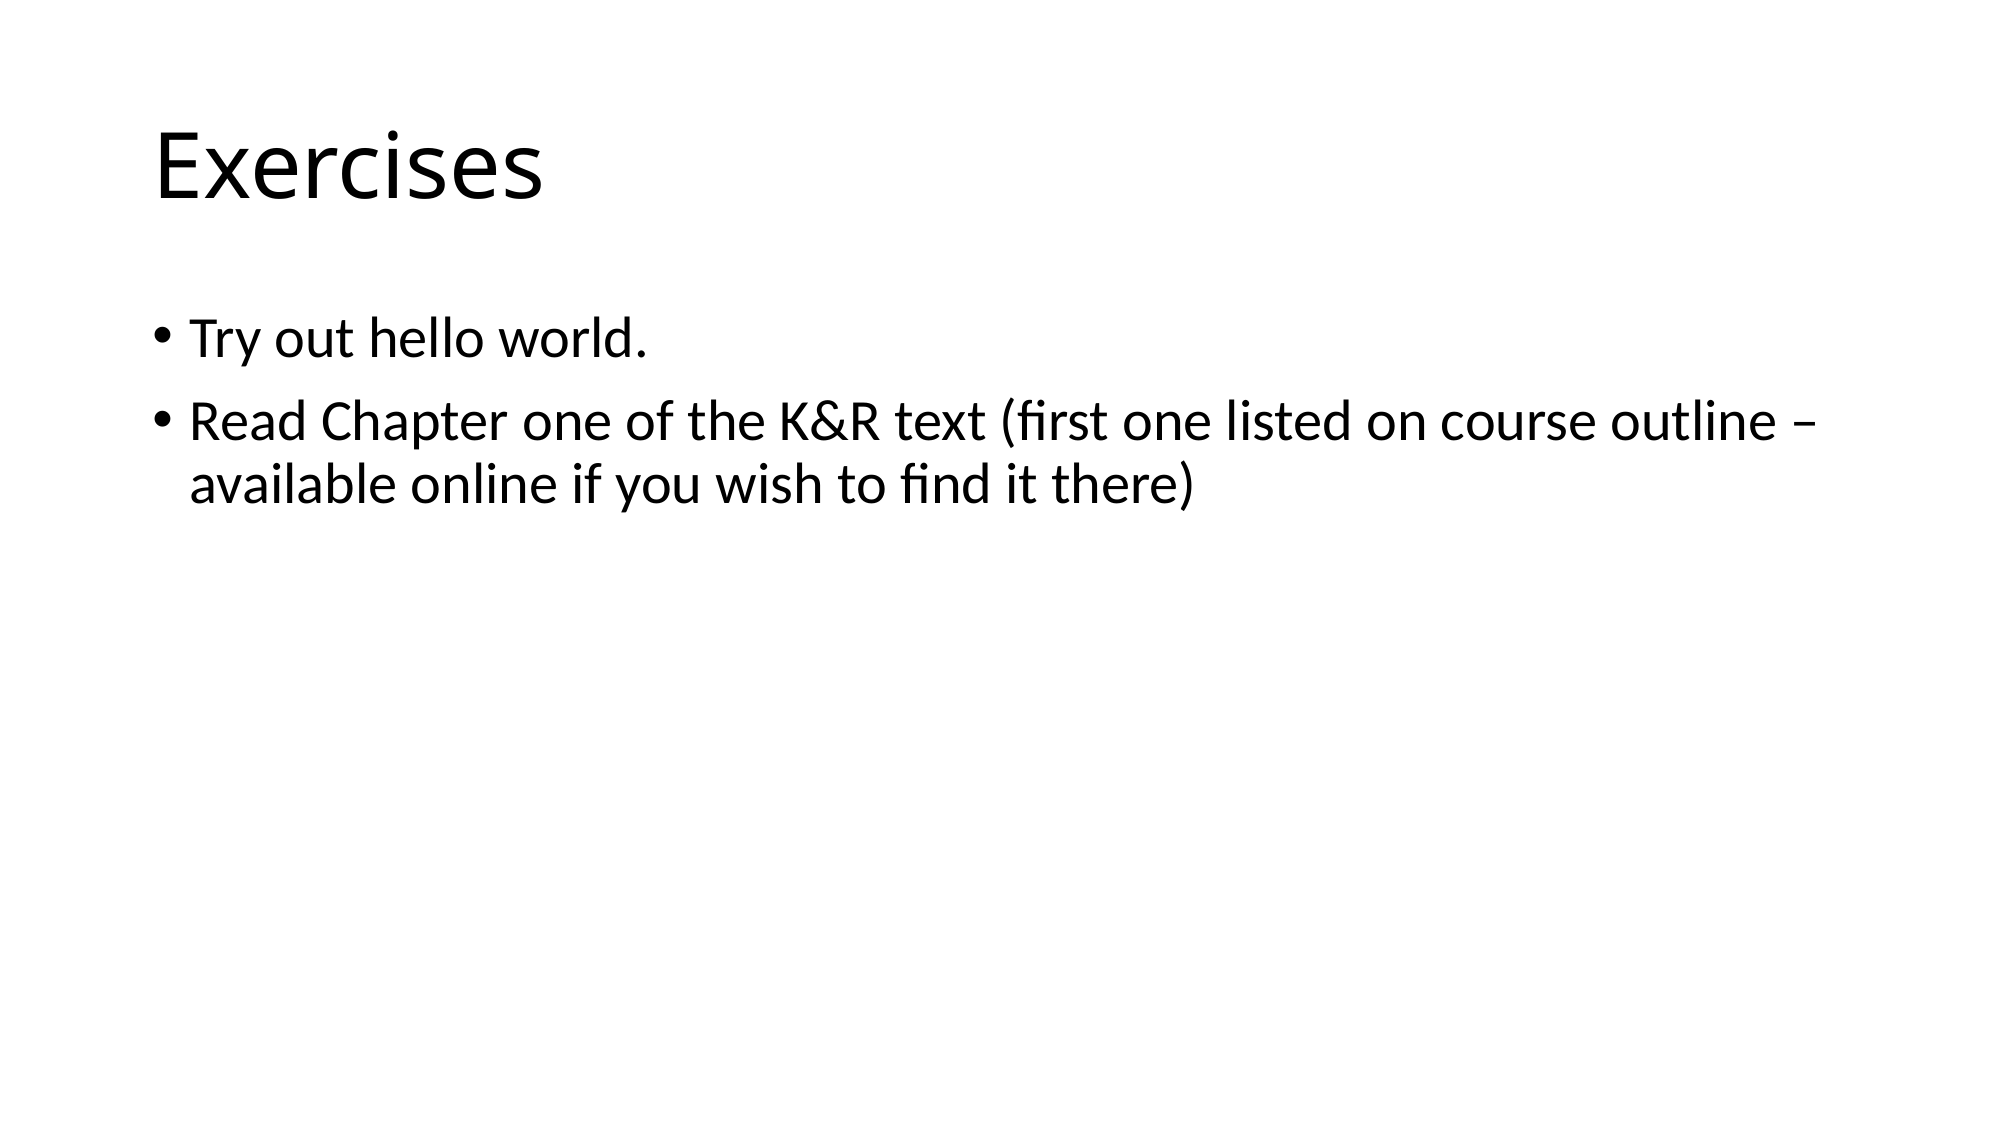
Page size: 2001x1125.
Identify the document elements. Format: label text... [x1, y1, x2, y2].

list Try out hello world. Read Chapter one of the K&R text (first one listed on course outline – available online if you wish to find it there) [137, 299, 1863, 1014]
title Exercises [137, 59, 1863, 278]
